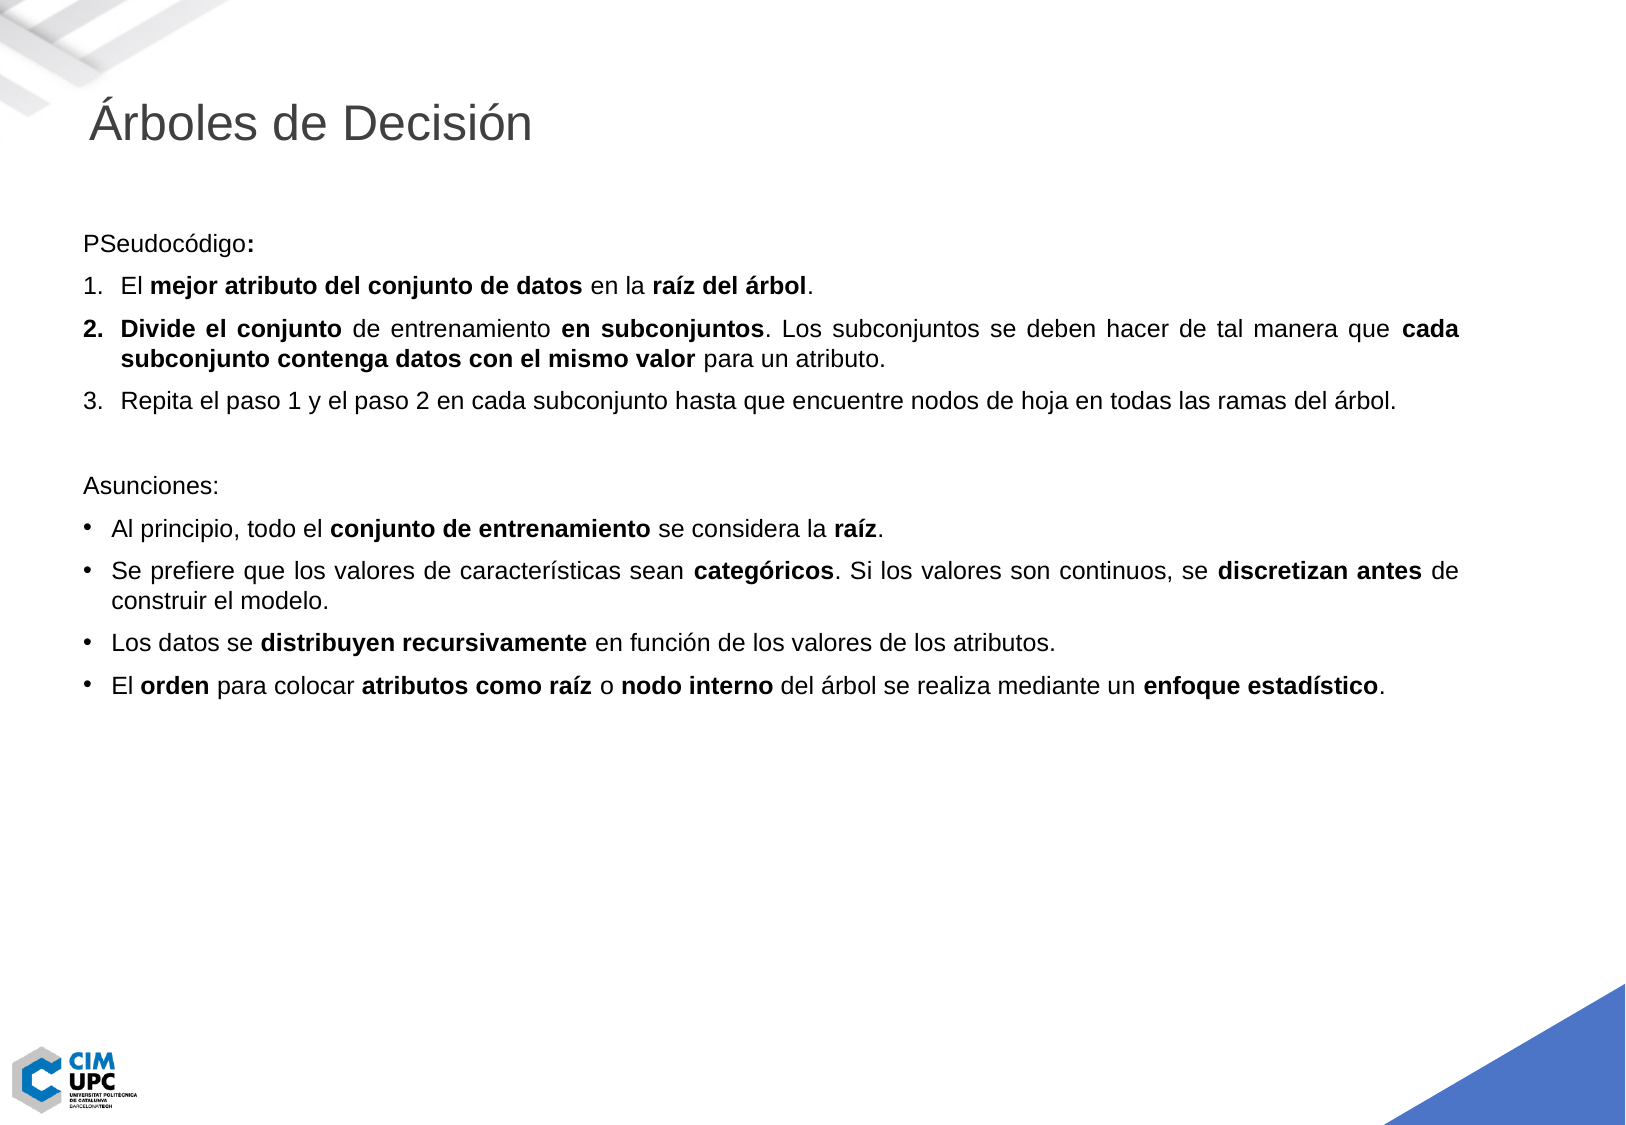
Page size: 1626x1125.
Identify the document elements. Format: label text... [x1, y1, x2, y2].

text_box Árboles de Decisión [54, 90, 1541, 163]
picture [12, 1017, 137, 1125]
picture [0, 0, 343, 214]
text_box PSeudocódigo: El mejor atributo del conjunto de datos en la raíz del árbol. Divide el conjunto de entrenamiento en subconjuntos. Los subconjuntos se deben hacer de tal manera que cada subconjunto contenga datos con el mismo valor para un atributo. Repita el paso 1 y el paso 2 en cada subconjunto hasta que encuentre nodos de hoja en todas las ramas del árbol. Asunciones: Al principio, todo el conjunto de entrenamiento se considera la raíz. Se prefiere que los valores de características sean categóricos. Si los valores son continuos, se discretizan antes de construir el modelo. Los datos se distribuyen recursivamente en función de los valores de los atributos. El orden para colocar atributos como raíz o nodo interno del árbol se realiza mediante un enfoque estadístico. [68, 219, 1474, 750]
